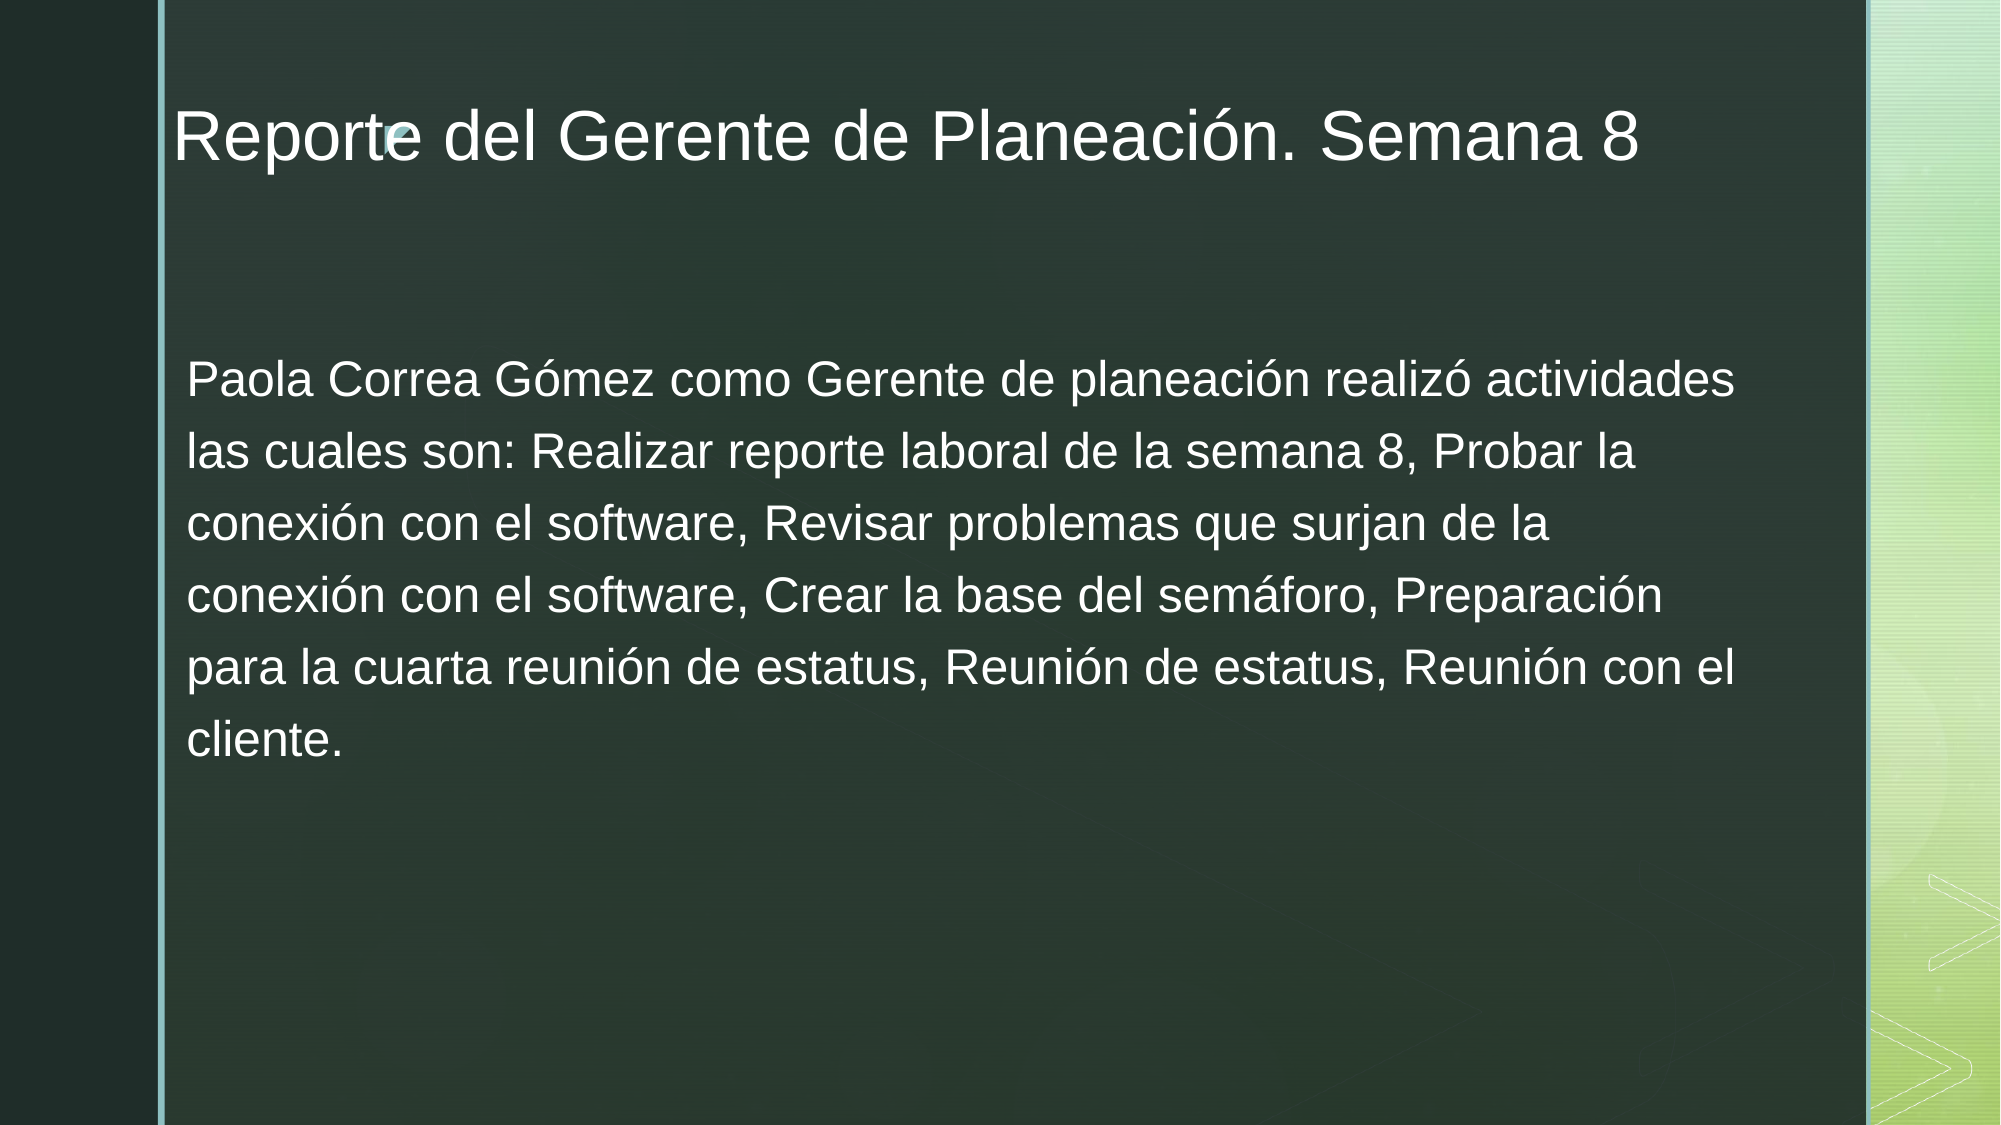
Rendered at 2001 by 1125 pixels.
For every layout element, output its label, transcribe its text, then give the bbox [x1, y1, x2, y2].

list Paola Correa Gómez como Gerente de planeación realizó actividades las cuales son: Realizar reporte laboral de la semana 8, Probar la conexión con el software, Revisar problemas que surjan de la conexión con el software, Crear la base del semáforo, Preparación para la cuarta reunión de estatus, Reunión de estatus, Reunión con el cliente. [171, 243, 1779, 963]
picture [1871, 0, 2001, 1125]
title Reporte del Gerente de Planeación. Semana 8 [157, 91, 1736, 269]
